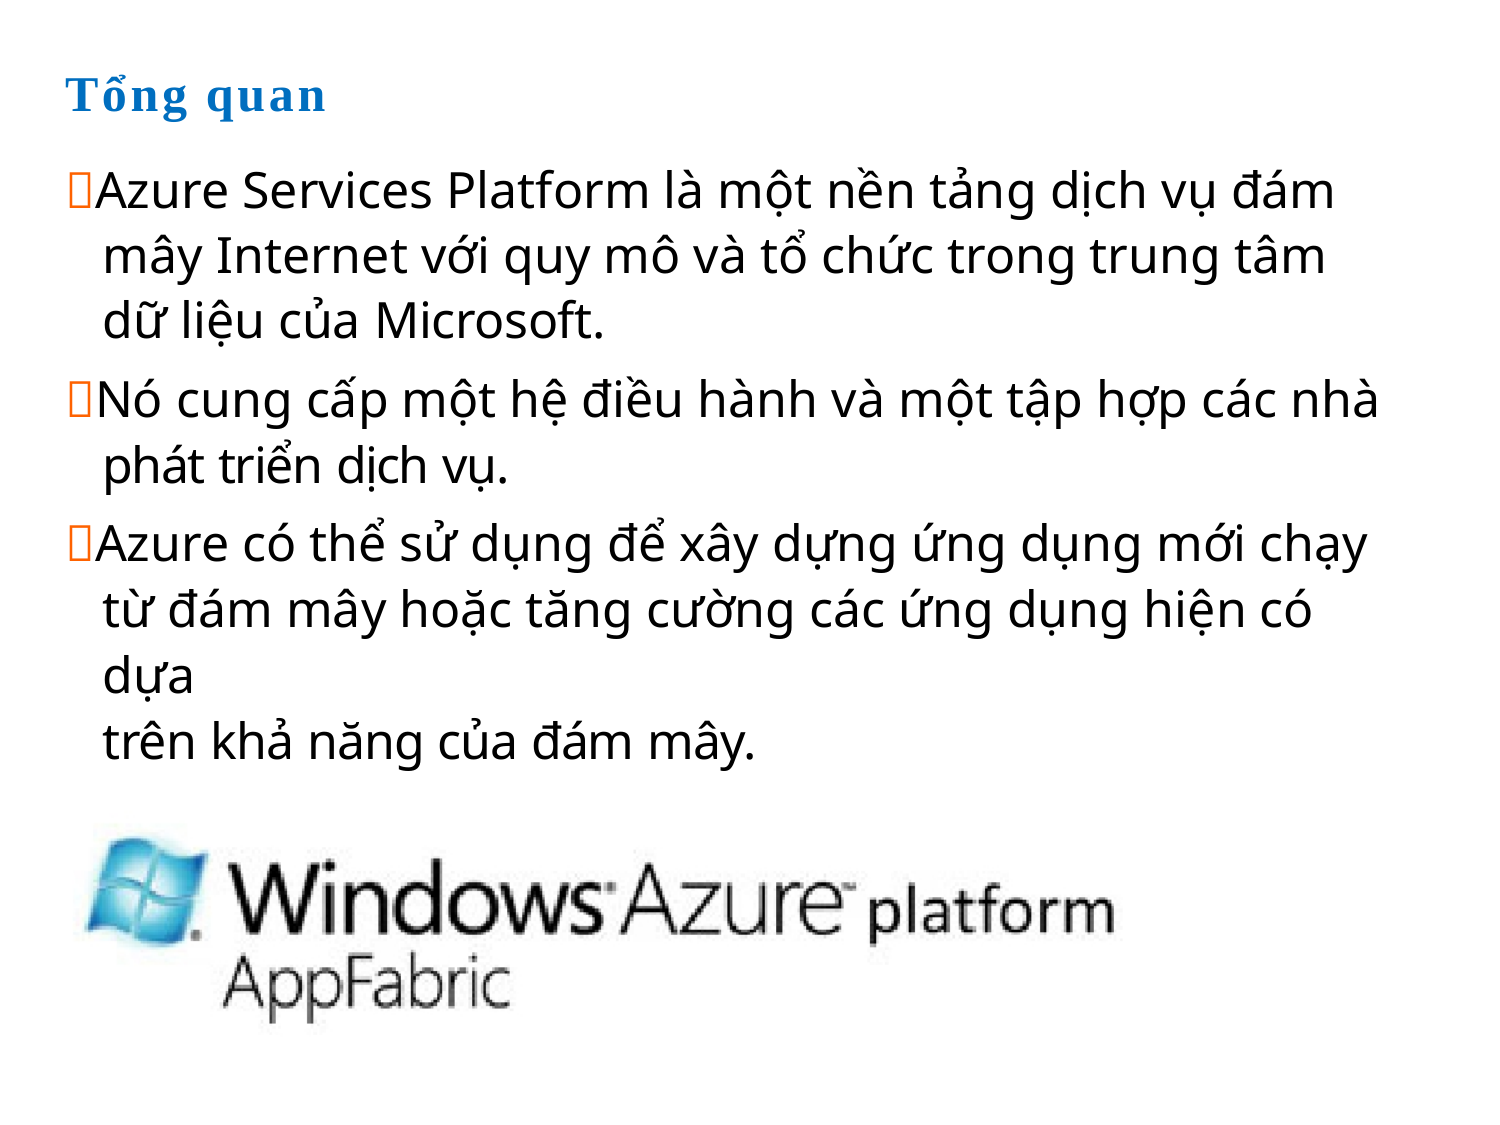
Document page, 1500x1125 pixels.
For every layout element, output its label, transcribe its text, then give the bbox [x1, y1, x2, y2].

text_box Tổng quan Azure Services Platform là một nền tảng dịch vụ đám mây Internet với quy mô và tổ chức trong trung tâm dữ liệu của Microsoft. Nó cung cấp một hệ điều hành và một tập hợp các nhà phát triển dịch vụ. Azure có thể sử dụng để xây dựng ứng dụng mới chạy từ đám mây hoặc tăng cường các ứng dụng hiện có dựa trên khả năng của đám mây. [64, 61, 1396, 770]
picture [72, 725, 1124, 1106]
